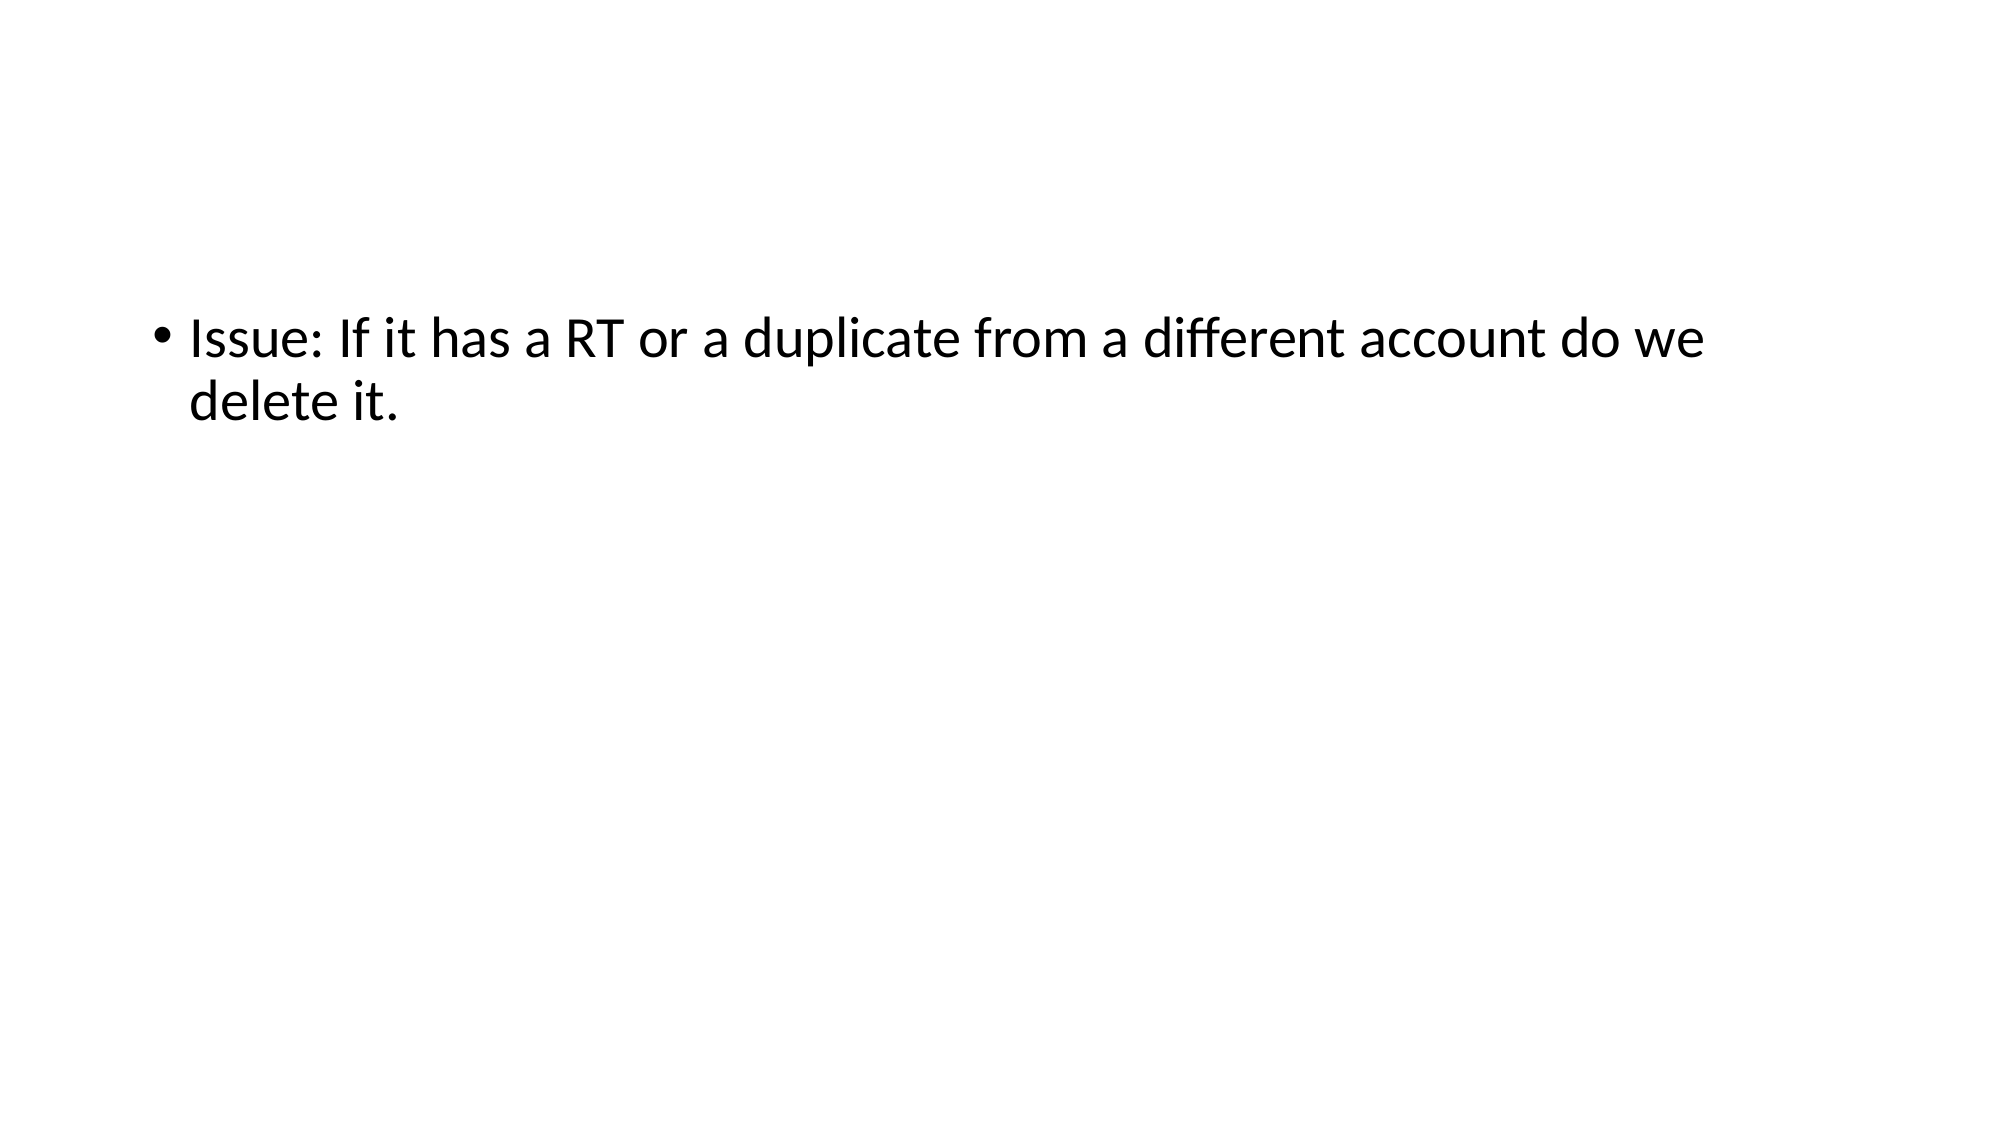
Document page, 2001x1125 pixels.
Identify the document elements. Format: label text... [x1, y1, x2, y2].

list Issue: If it has a RT or a duplicate from a different account do we delete it. [137, 299, 1863, 1014]
